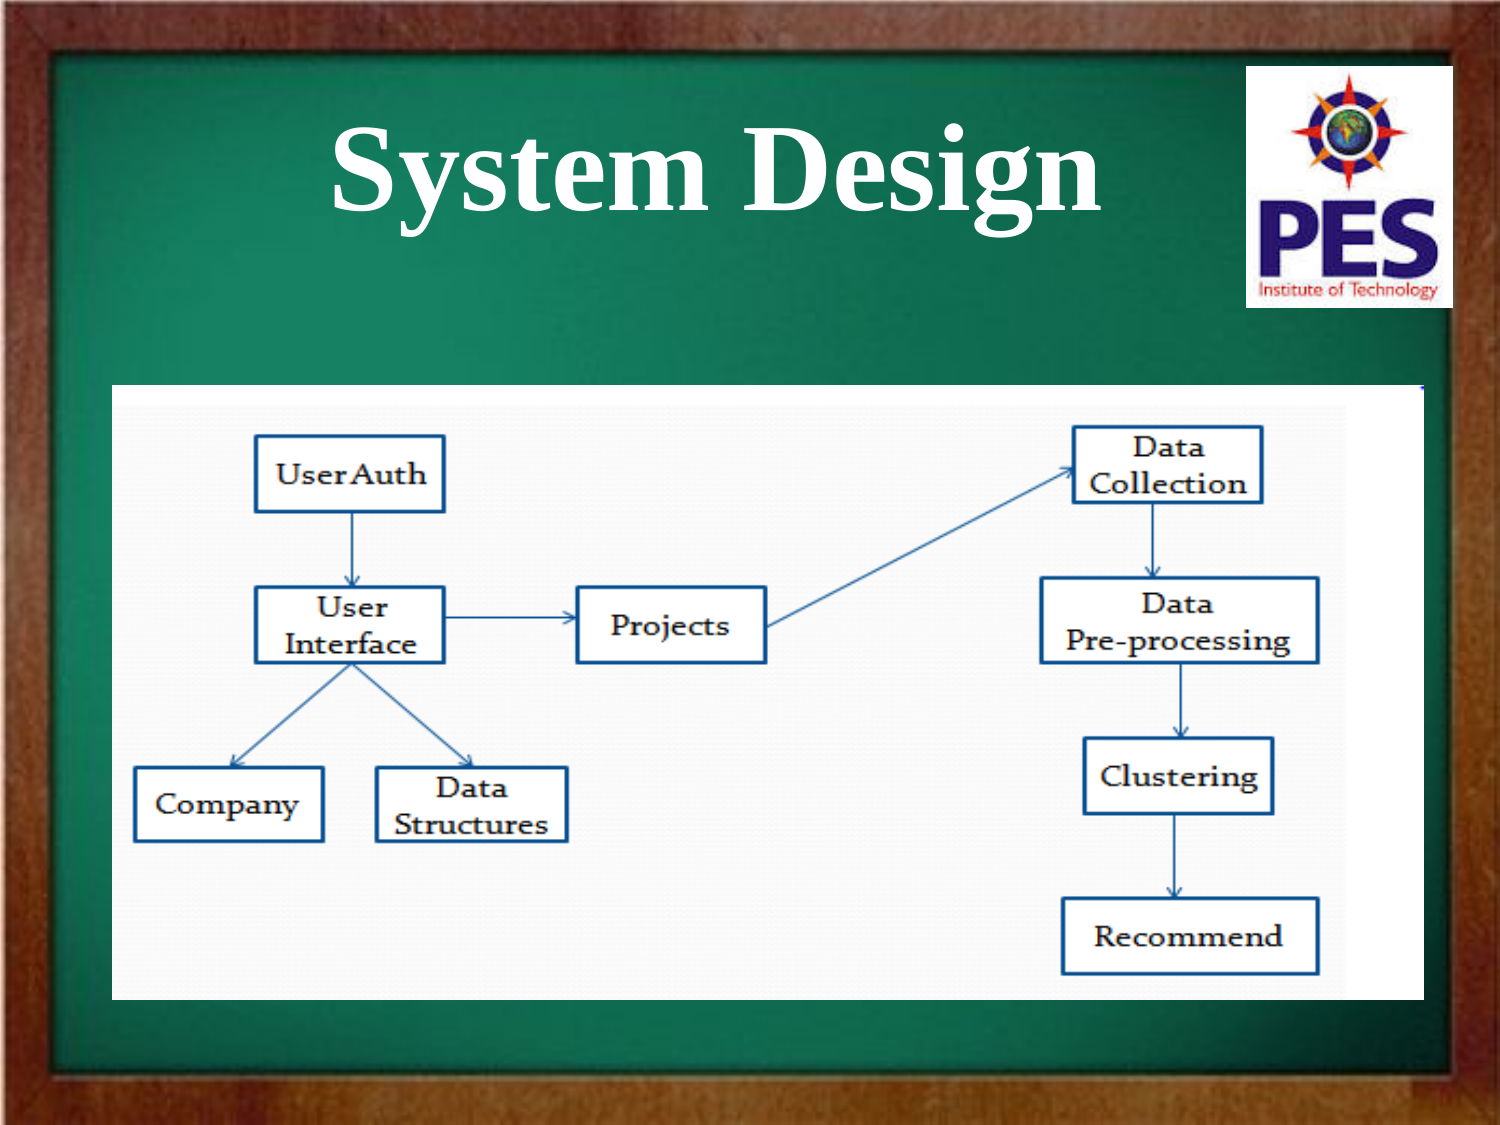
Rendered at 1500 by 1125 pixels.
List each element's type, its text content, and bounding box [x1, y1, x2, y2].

picture [0, 0, 1500, 1125]
title System Design [41, 66, 1243, 254]
